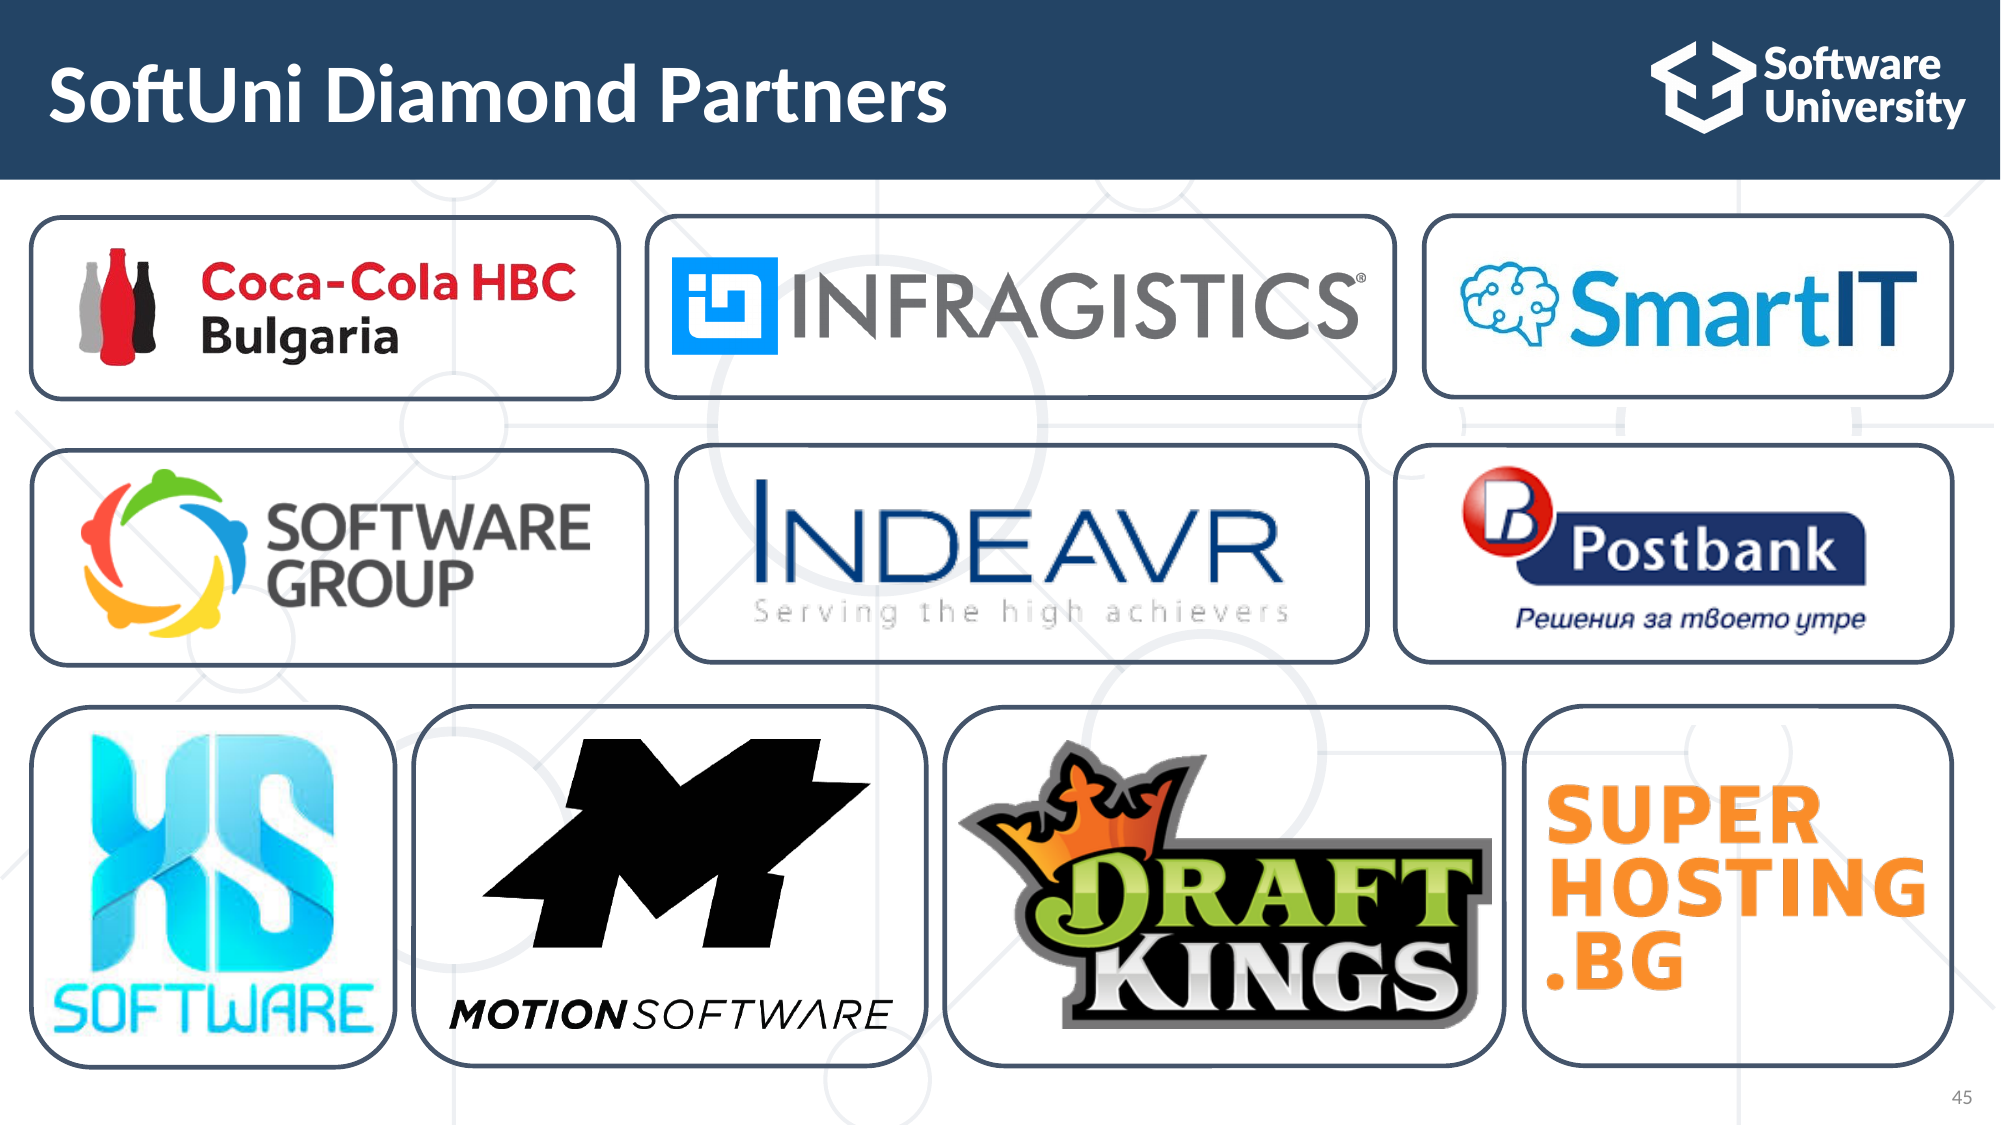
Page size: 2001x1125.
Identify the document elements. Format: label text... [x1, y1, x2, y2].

text_box [676, 445, 1368, 663]
text_box [1524, 722, 1952, 1066]
picture [957, 740, 1492, 1030]
text_box [595, 218, 619, 399]
text_box [647, 216, 1381, 398]
picture [1385, 217, 1991, 407]
text_box [1934, 450, 1953, 658]
text_box [944, 707, 1505, 1066]
text_box [413, 706, 927, 1066]
title SoftUni Diamond Partners [31, 16, 1625, 162]
picture [1537, 773, 1934, 1001]
text_box [1395, 447, 1419, 661]
picture [1651, 41, 1966, 134]
picture [22, 95, 648, 687]
picture [672, 256, 1367, 355]
picture [31, 702, 396, 1067]
text_box [31, 218, 56, 399]
picture [724, 450, 1315, 653]
picture [1424, 436, 1928, 725]
slide_number 45 [1927, 1067, 1988, 1116]
picture [449, 738, 893, 1030]
